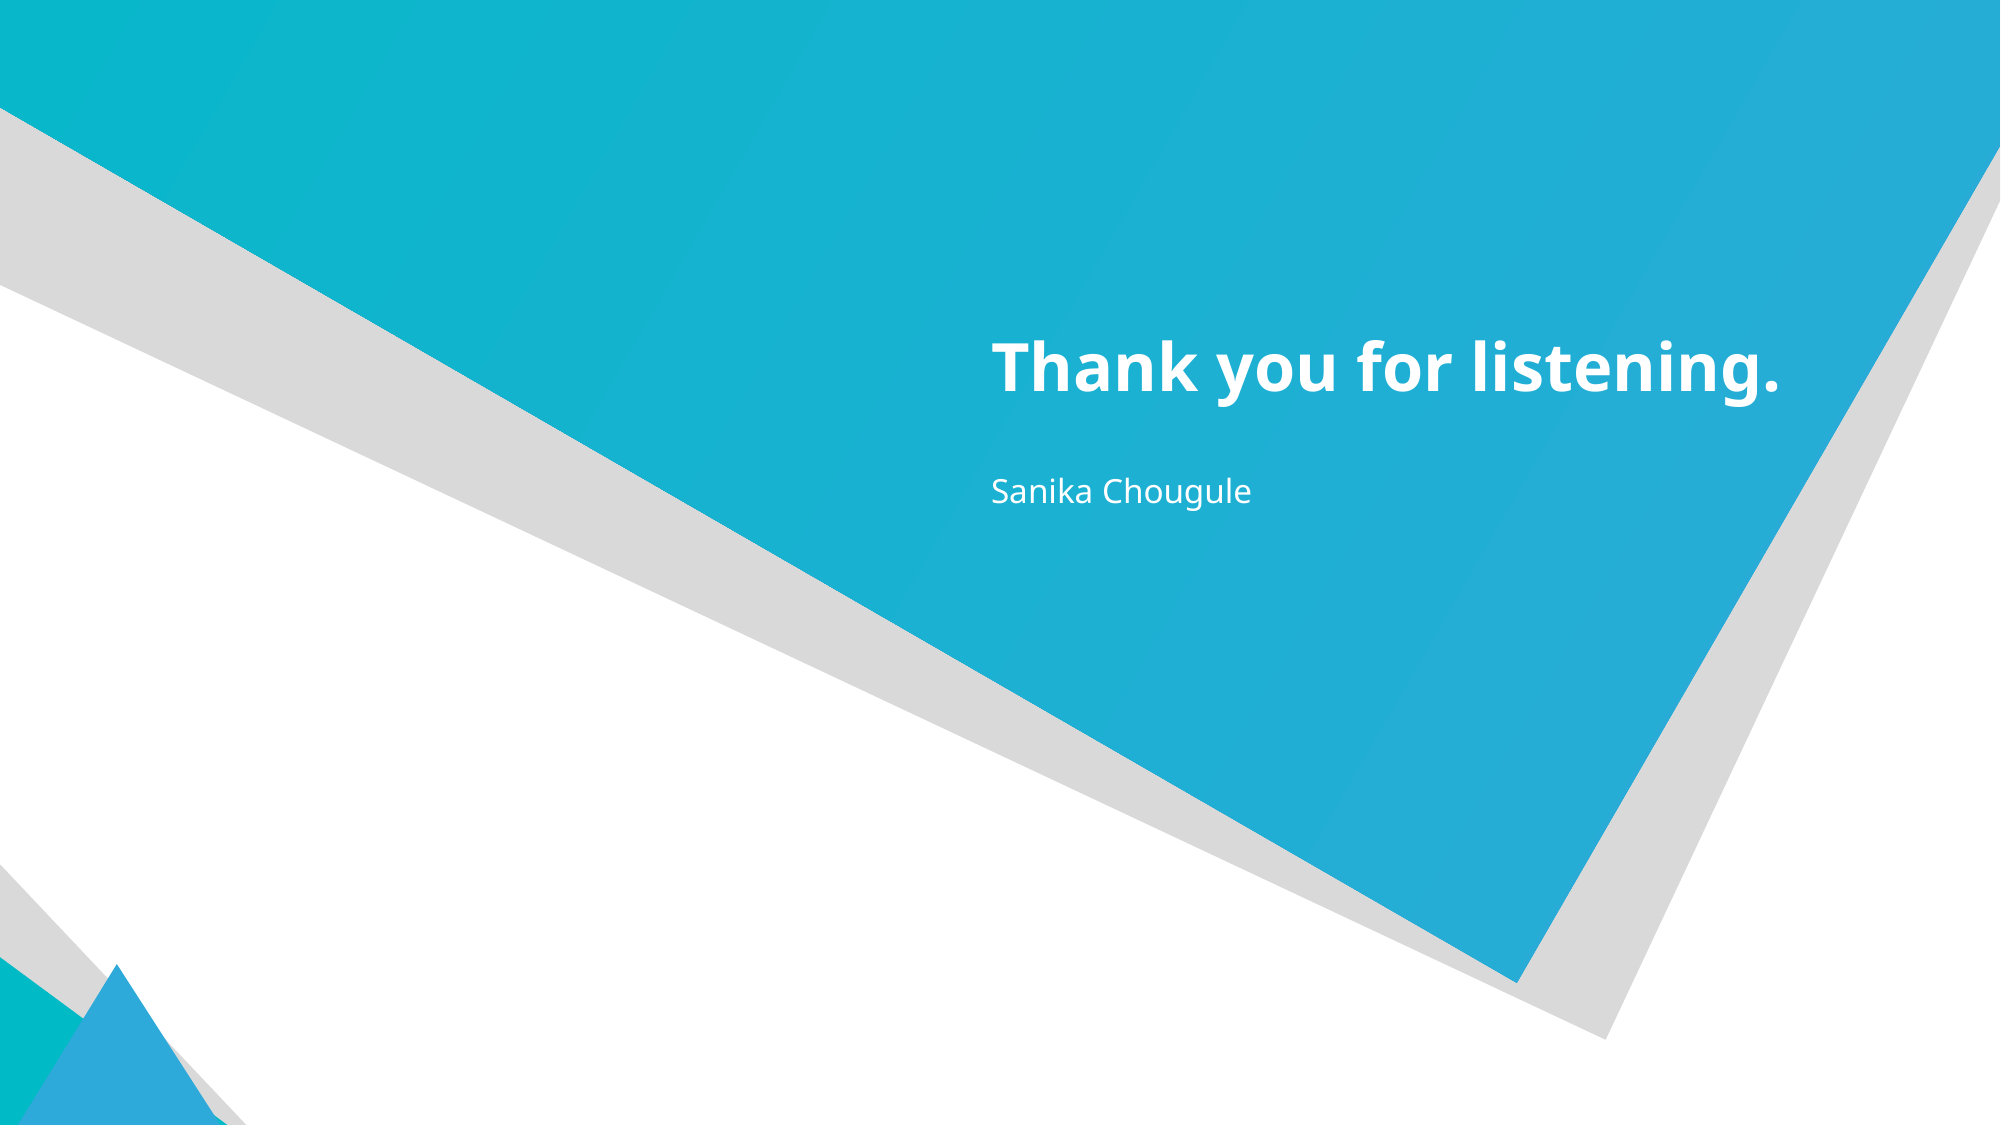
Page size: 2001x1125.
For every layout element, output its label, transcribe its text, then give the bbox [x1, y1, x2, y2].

list Sanika Chougule [976, 470, 1822, 522]
title Thank you for listening. [976, 197, 1822, 414]
